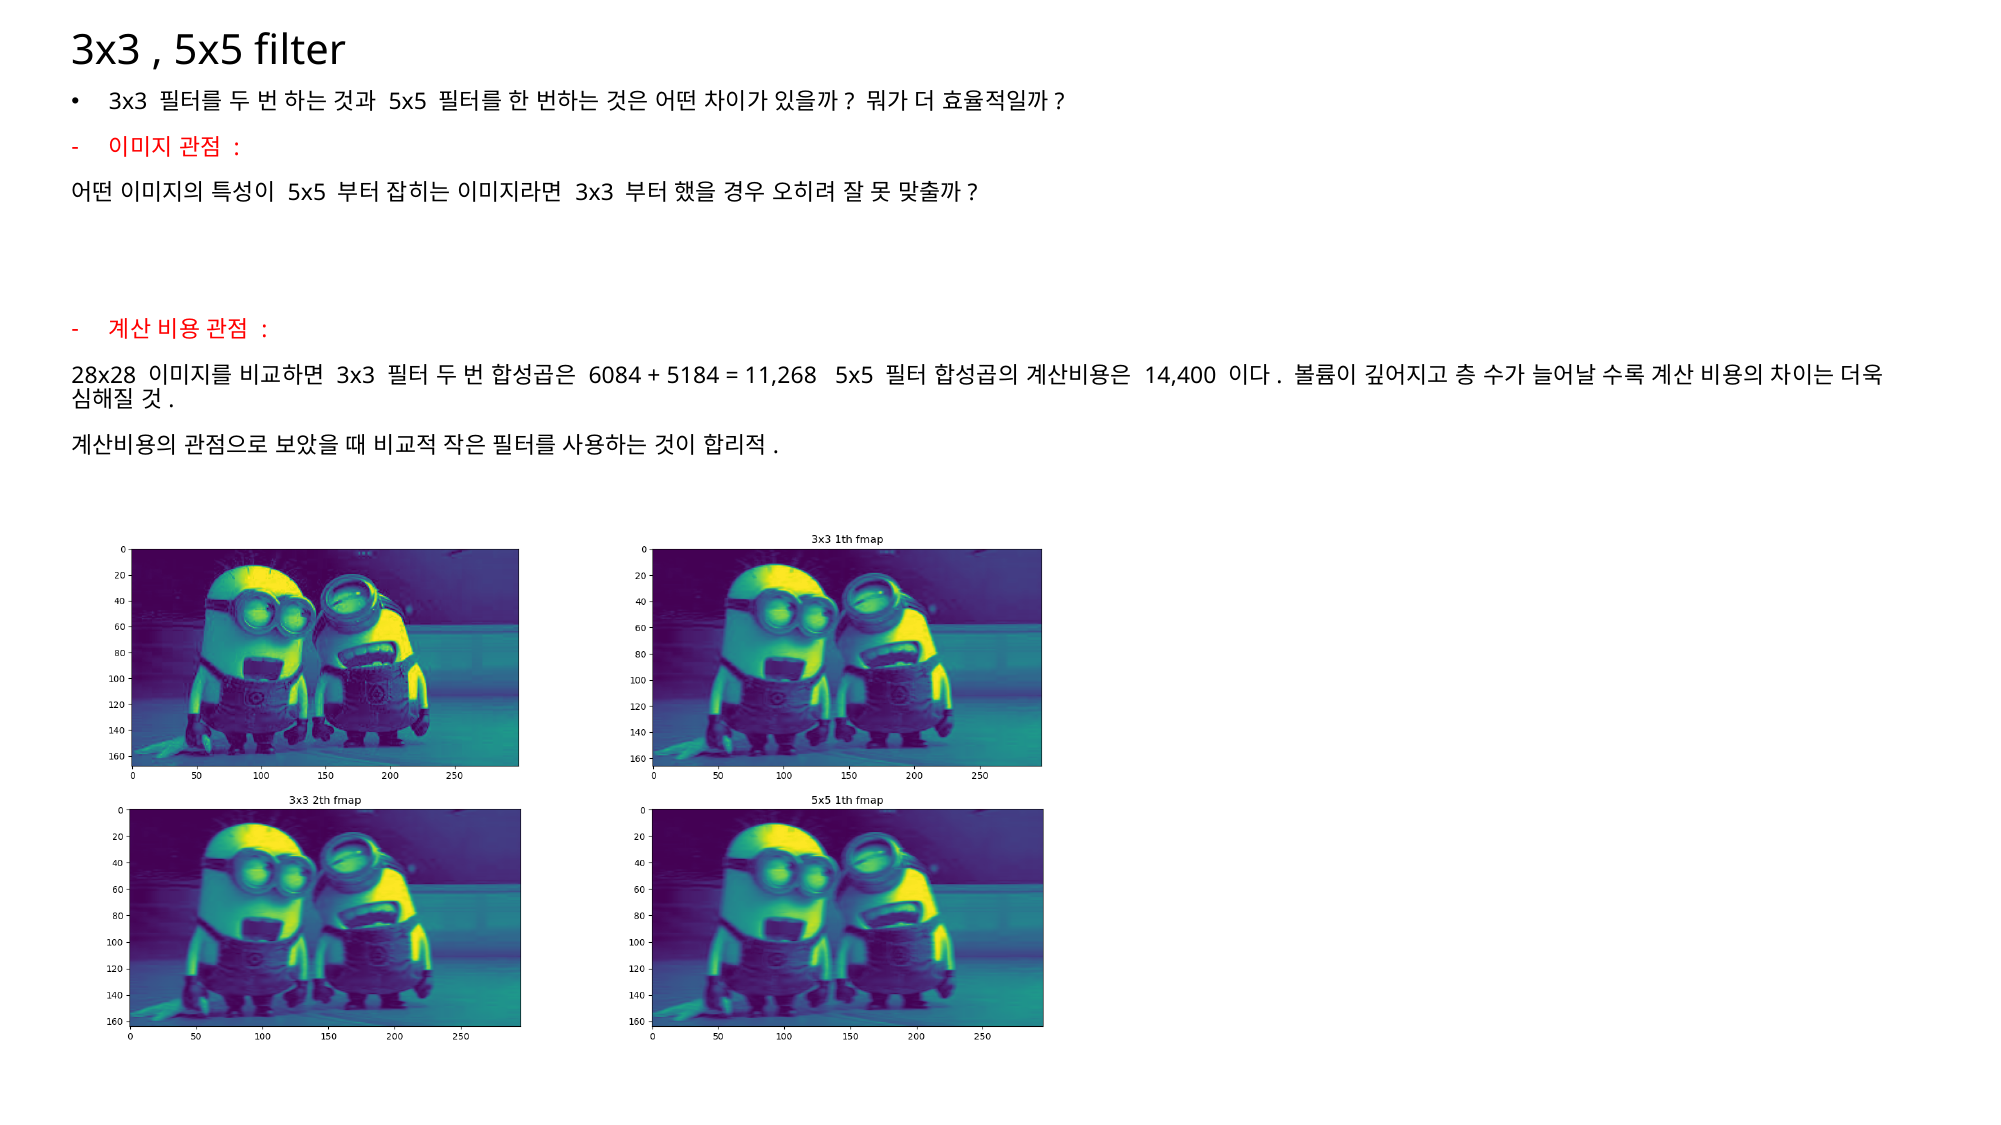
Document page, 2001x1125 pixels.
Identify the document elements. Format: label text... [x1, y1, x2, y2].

title 3x3 , 5x5 filter [56, 14, 1461, 82]
picture [88, 522, 1074, 1056]
list 3x3 필터를 두 번 하는 것과 5x5 필터를 한 번하는 것은 어떤 차이가 있을까? 뭐가 더 효율적일까? 이미지 관점 : 어떤 이미지의 특성이 5x5 부터 잡히는 이미지라면 3x3 부터 했을 경우 오히려 잘 못 맞출까? 계산 비용 관점 : 28x28 이미지를 비교하면 3x3 필터 두 번 합성곱은 6084 + 5184 = 11,268 5x5 필터 합성곱의 계산비용은 14,400 이다. 볼륨이 깊어지고 층 수가 늘어날 수록 계산 비용의 차이는 더욱 심해질 것. 계산비용의 관점으로 보았을 때 비교적 작은 필터를 사용하는 것이 합리적. [56, 82, 1947, 1082]
